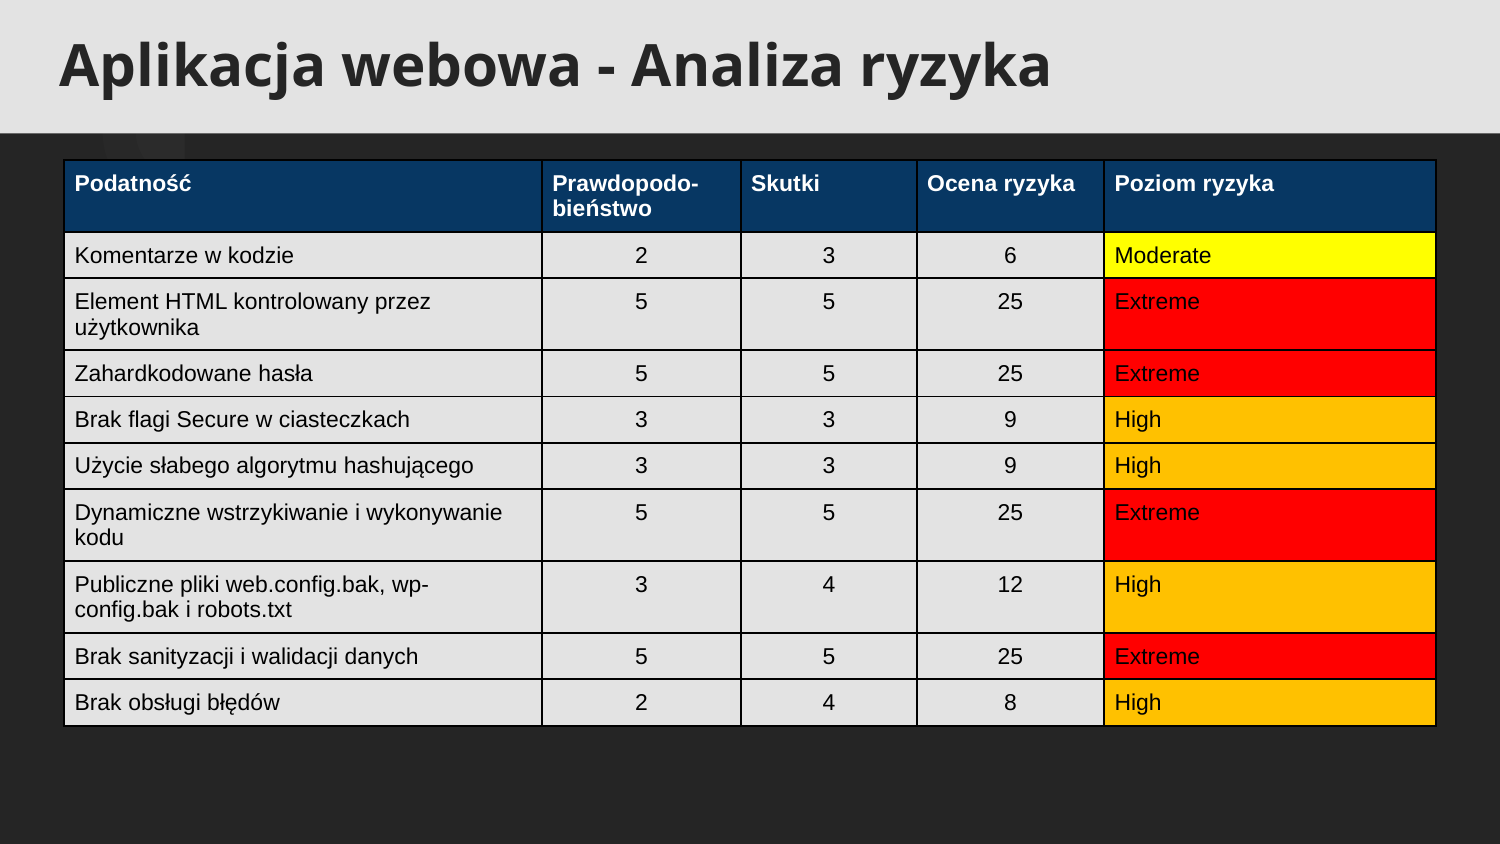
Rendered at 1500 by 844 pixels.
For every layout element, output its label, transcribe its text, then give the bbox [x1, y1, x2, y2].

table_cell 5 [543, 634, 740, 678]
table_header Ocena ryzyka [918, 161, 1103, 231]
table_cell 4 [742, 562, 916, 632]
table_cell Element HTML kontrolowany przez użytkownika [65, 279, 541, 349]
table_cell 9 [918, 397, 1103, 442]
table_cell 8 [918, 680, 1103, 725]
table_cell Komentarze w kodzie [65, 233, 541, 277]
text_box [0, 0, 1500, 134]
table_cell 25 [918, 279, 1103, 349]
table_cell High [1105, 397, 1435, 442]
table_cell 2 [543, 680, 740, 725]
table_cell Użycie słabego algorytmu hashującego [65, 444, 541, 488]
table_header Podatność [65, 161, 541, 231]
table_cell 5 [742, 634, 916, 678]
table_cell 5 [543, 351, 740, 396]
table_cell Dynamiczne wstrzykiwanie i wykonywanie kodu [65, 490, 541, 560]
table_cell Publiczne pliki web.config.bak, wp-config.bak i robots.txt [65, 562, 541, 632]
table_cell Extreme [1105, 279, 1435, 349]
table_cell Brak obsługi błędów [65, 680, 541, 725]
title Aplikacja webowa - Analiza ryzyka [44, 8, 1474, 206]
table_header Prawdopodo- bieństwo [543, 161, 740, 231]
table_cell 3 [742, 397, 916, 442]
table_cell High [1105, 444, 1435, 488]
table_cell Moderate [1105, 233, 1435, 277]
table_cell 3 [742, 444, 916, 488]
table_cell Zahardkodowane hasła [65, 351, 541, 396]
table_cell 5 [543, 490, 740, 560]
table_cell Brak flagi Secure w ciasteczkach [65, 397, 541, 442]
table_cell Brak sanityzacji i walidacji danych [65, 634, 541, 678]
table_cell 2 [543, 233, 740, 277]
table_cell 6 [918, 233, 1103, 277]
table_cell 25 [918, 351, 1103, 396]
table_cell Extreme [1105, 634, 1435, 678]
table_cell 5 [742, 279, 916, 349]
table_header Poziom ryzyka [1105, 161, 1435, 231]
table_cell 25 [918, 634, 1103, 678]
table_cell 3 [742, 233, 916, 277]
table_cell 12 [918, 562, 1103, 632]
table_cell Extreme [1105, 490, 1435, 560]
table_cell 3 [543, 562, 740, 632]
table_cell 9 [918, 444, 1103, 488]
table_cell 5 [742, 490, 916, 560]
table_cell 3 [543, 397, 740, 442]
table_cell 5 [543, 279, 740, 349]
table_cell 3 [543, 444, 740, 488]
table_cell 25 [918, 490, 1103, 560]
table_cell High [1105, 680, 1435, 725]
table_cell Extreme [1105, 351, 1435, 396]
table_cell High [1105, 562, 1435, 632]
table_cell 5 [742, 351, 916, 396]
table_header Skutki [742, 161, 916, 231]
table_cell 4 [742, 680, 916, 725]
